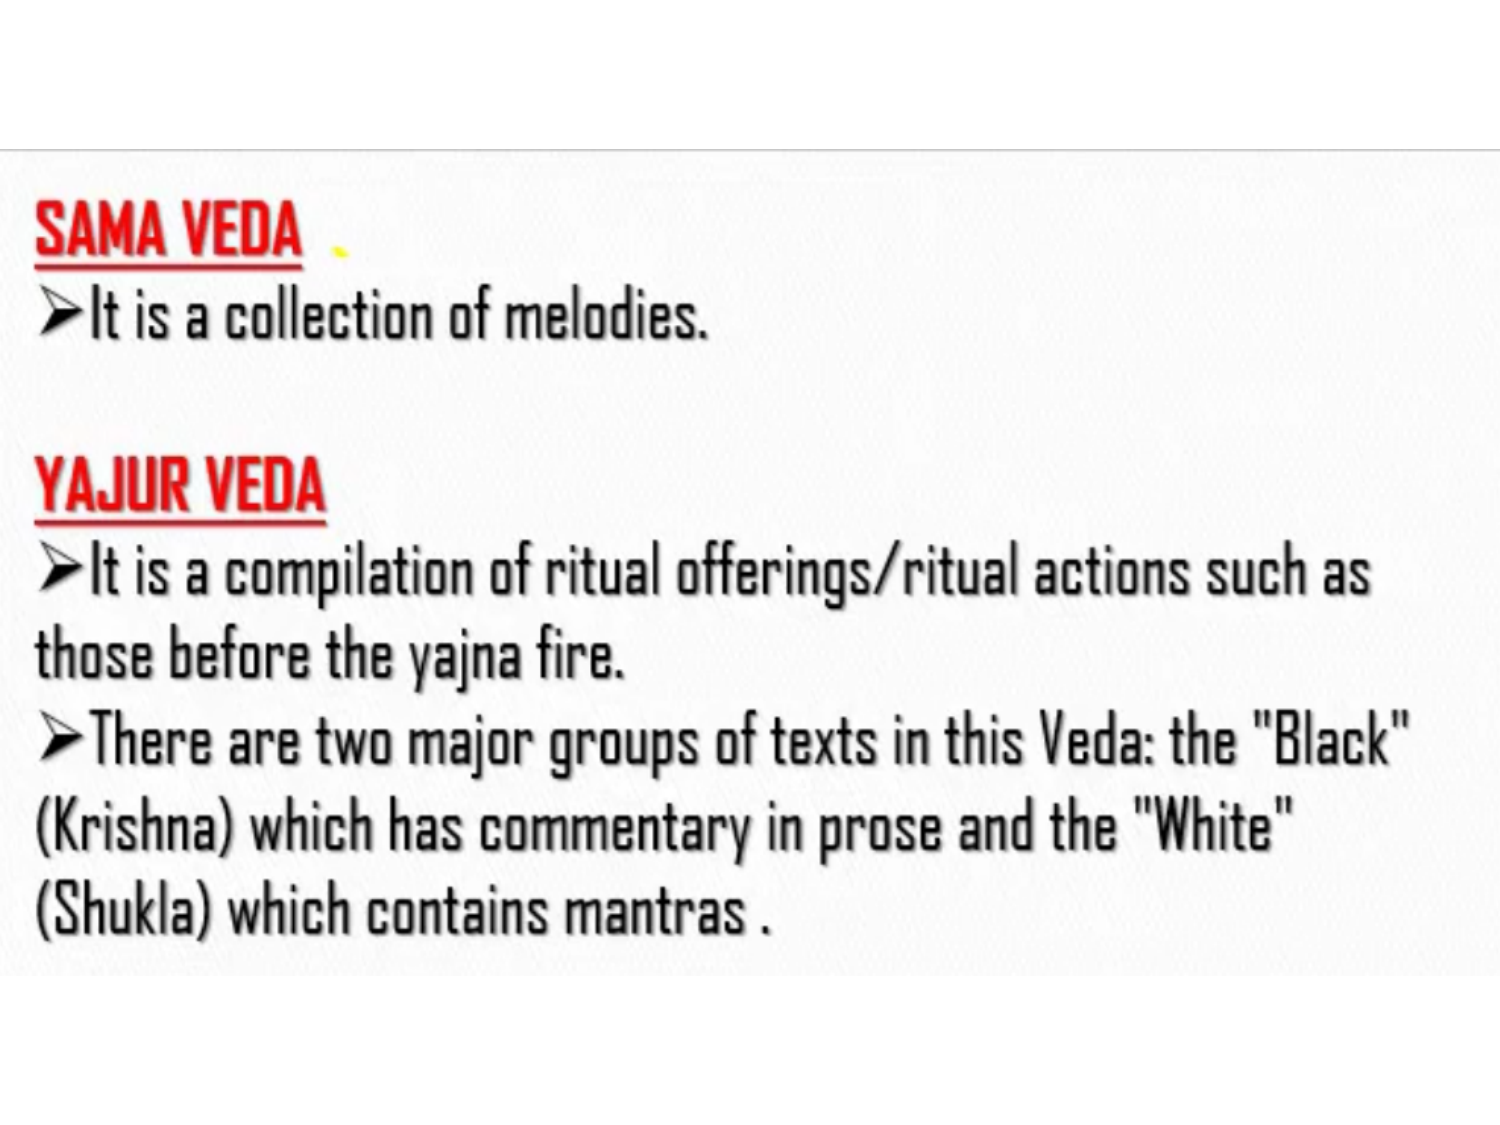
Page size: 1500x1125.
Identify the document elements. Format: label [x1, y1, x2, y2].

picture [0, 148, 1500, 976]
